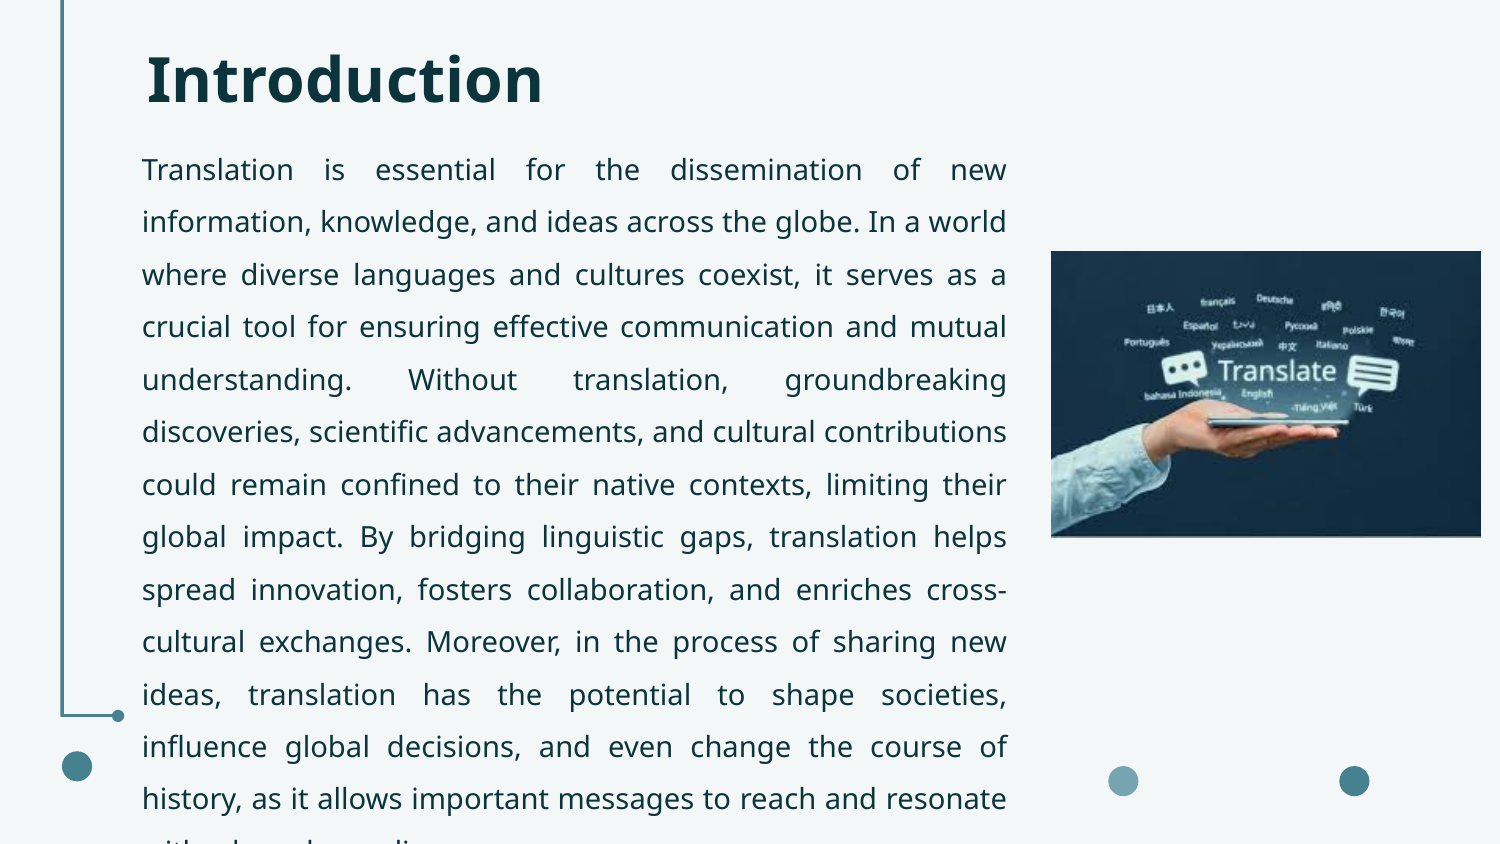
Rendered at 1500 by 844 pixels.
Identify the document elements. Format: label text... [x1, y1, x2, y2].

title Introduction [132, 24, 1396, 119]
list Translation is essential for the dissemination of new information, knowledge, and ideas across the globe. In a world where diverse languages and cultures coexist, it serves as a crucial tool for ensuring effective communication and mutual understanding. Without translation, groundbreaking discoveries, scientific advancements, and cultural contributions could remain confined to their native contexts, limiting their global impact. By bridging linguistic gaps, translation helps spread innovation, fosters collaboration, and enriches cross-cultural exchanges. Moreover, in the process of sharing new ideas, translation has the potential to shape societies, influence global decisions, and even change the course of history, as it allows important messages to reach and resonate with a broader audience. [104, 118, 1024, 175]
picture [1050, 251, 1482, 539]
